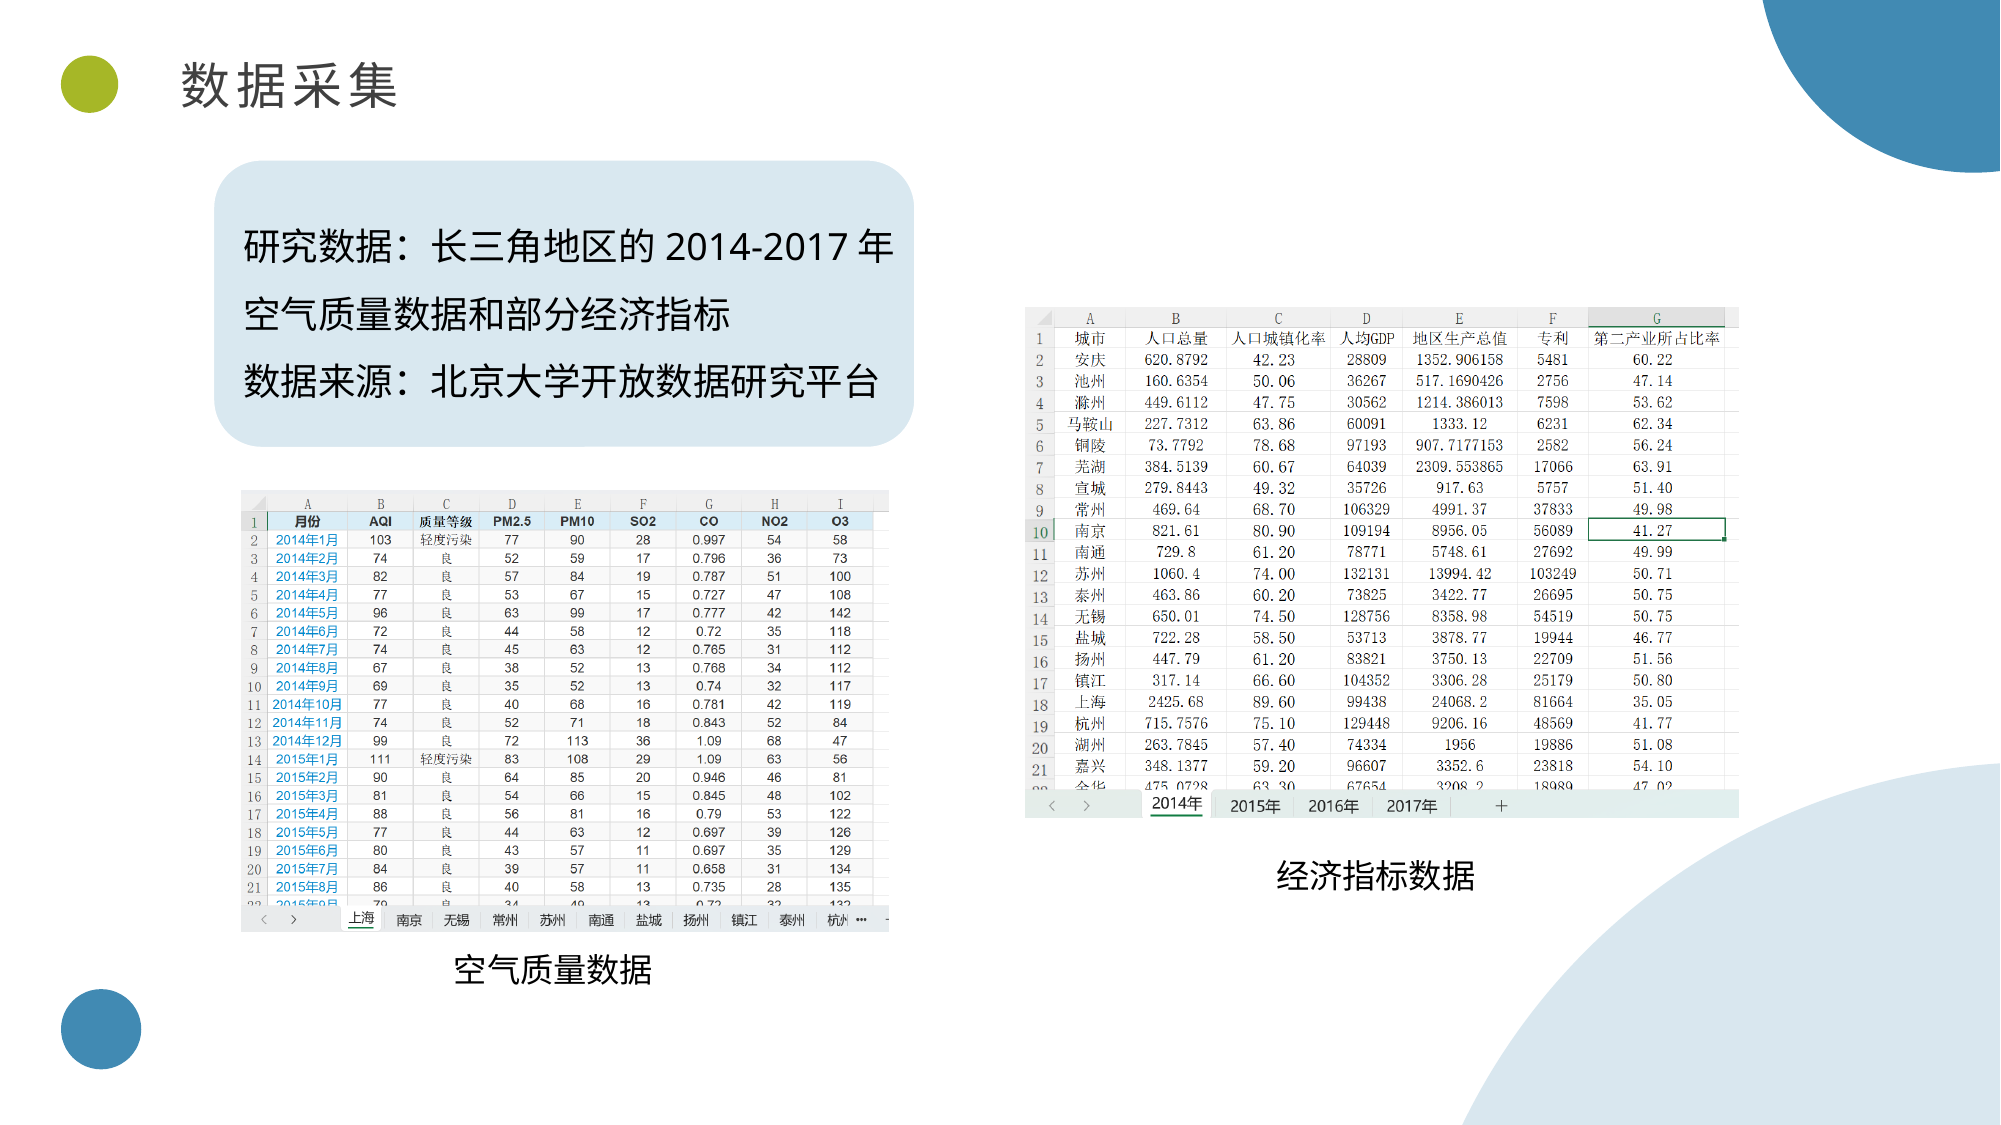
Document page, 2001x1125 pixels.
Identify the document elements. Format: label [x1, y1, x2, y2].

picture [240, 490, 889, 932]
picture [1025, 307, 1739, 818]
text_box [60, 0, 2000, 1125]
